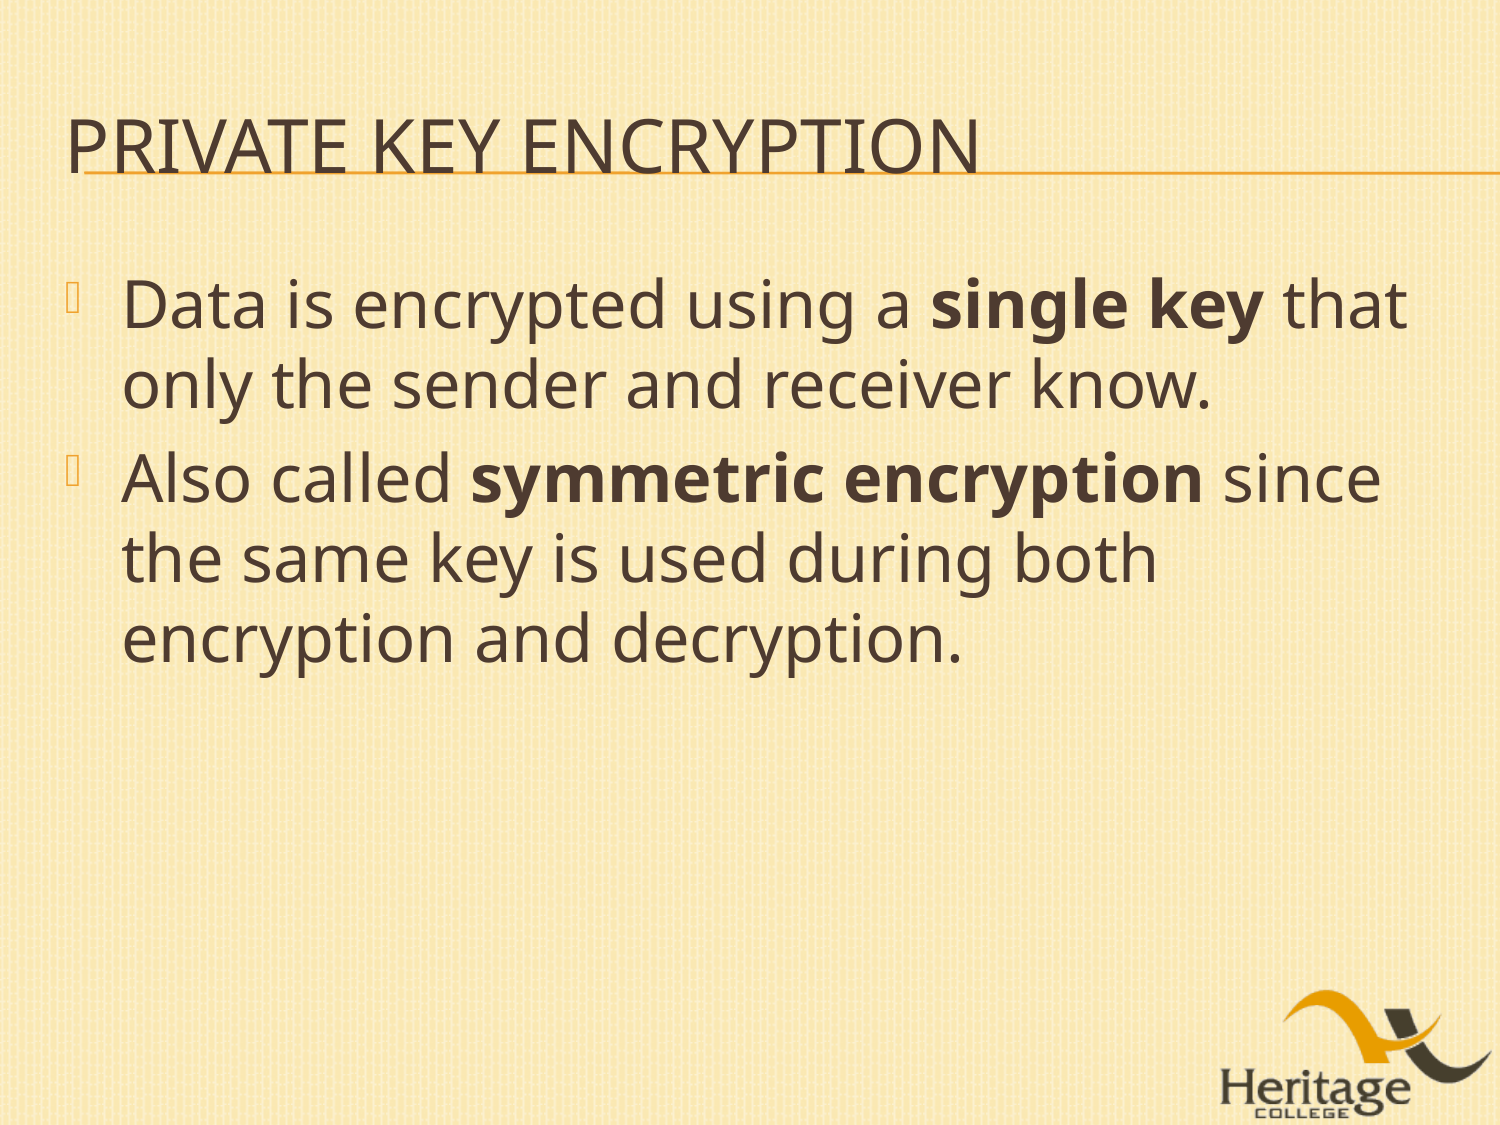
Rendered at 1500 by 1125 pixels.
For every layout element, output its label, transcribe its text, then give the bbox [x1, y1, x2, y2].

title Private key encryption [50, 75, 1475, 213]
picture [1214, 982, 1500, 1125]
list Data is encrypted using a single key that only the sender and receiver know. Also called symmetric encryption since the same key is used during both encryption and decryption. [50, 254, 1475, 998]
